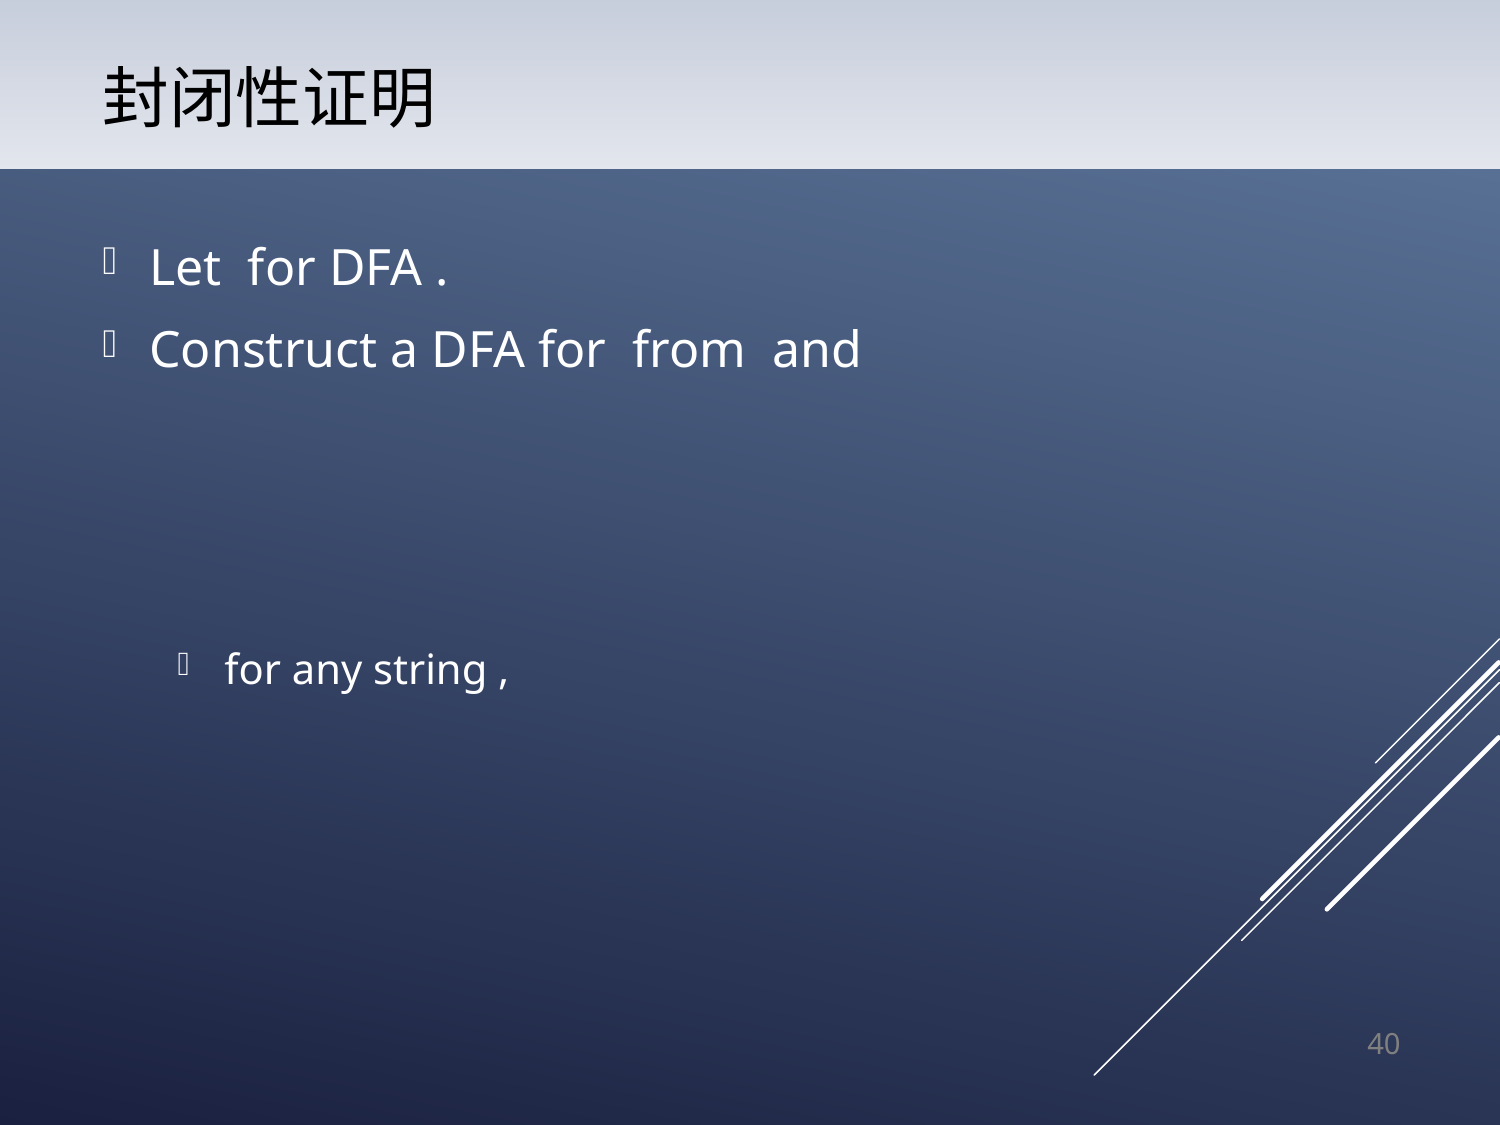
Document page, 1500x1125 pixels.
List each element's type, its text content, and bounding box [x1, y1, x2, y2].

slide_number 40 [1328, 1002, 1416, 1073]
